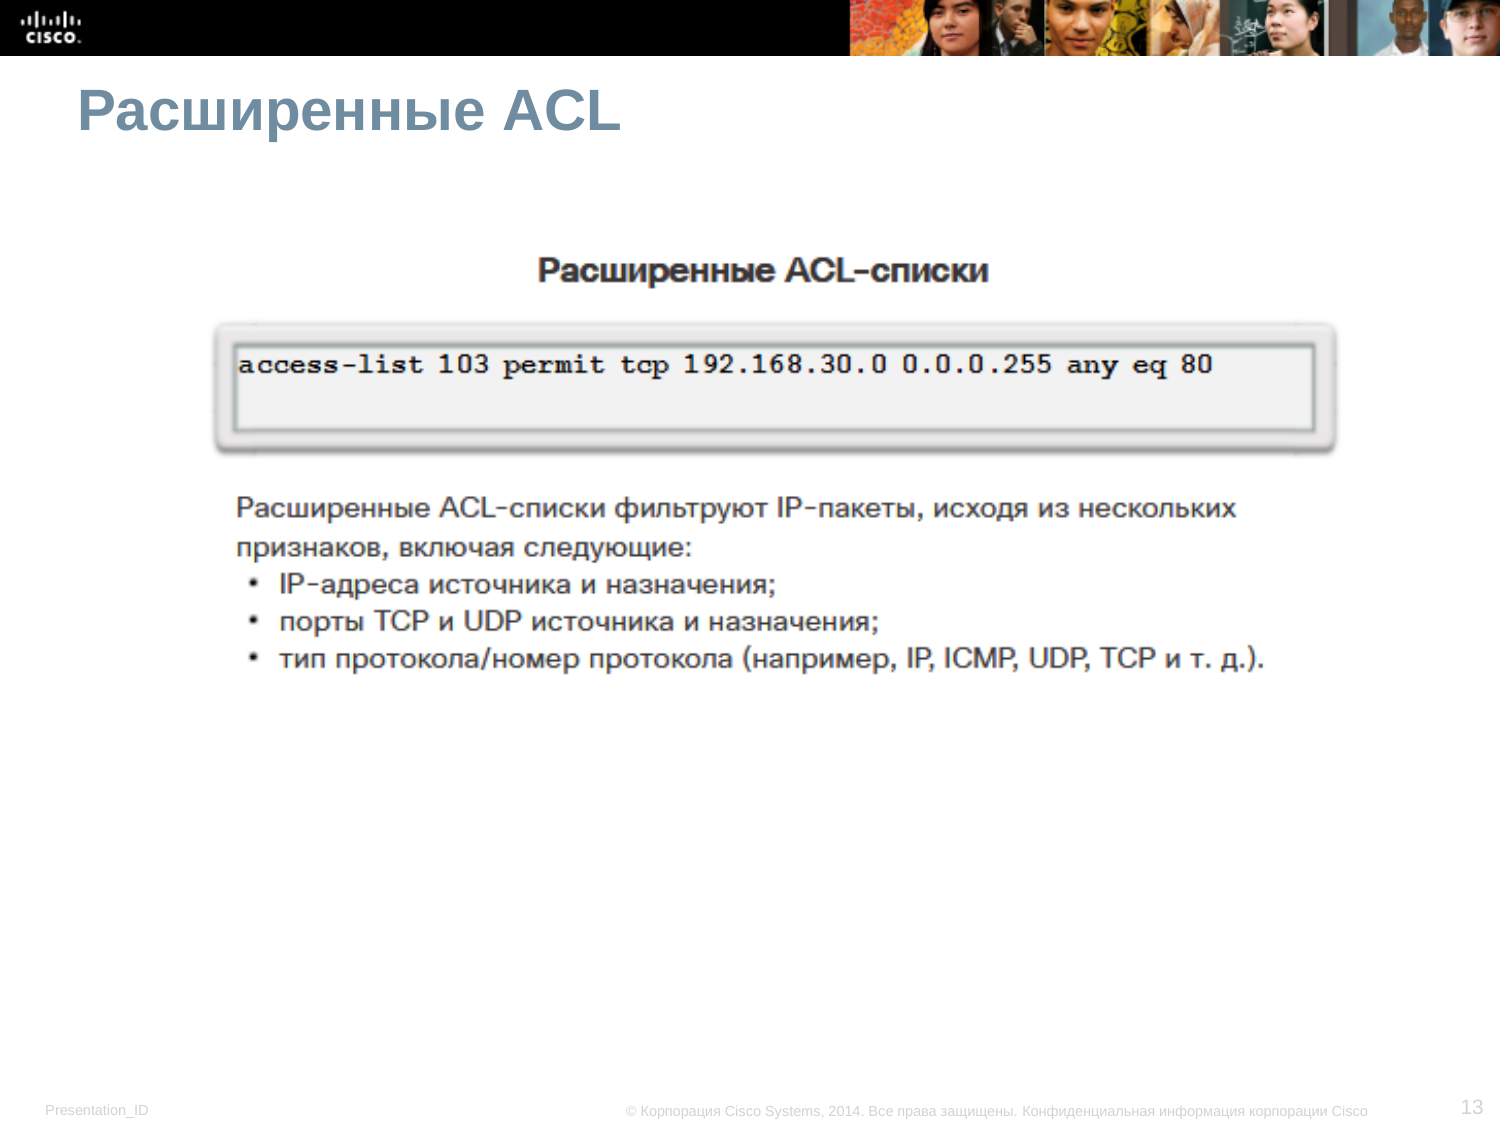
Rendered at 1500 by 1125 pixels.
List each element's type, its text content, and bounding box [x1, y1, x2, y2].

picture [187, 230, 1360, 755]
picture [0, 0, 1500, 56]
title Расширенные ACL [64, 66, 1469, 151]
